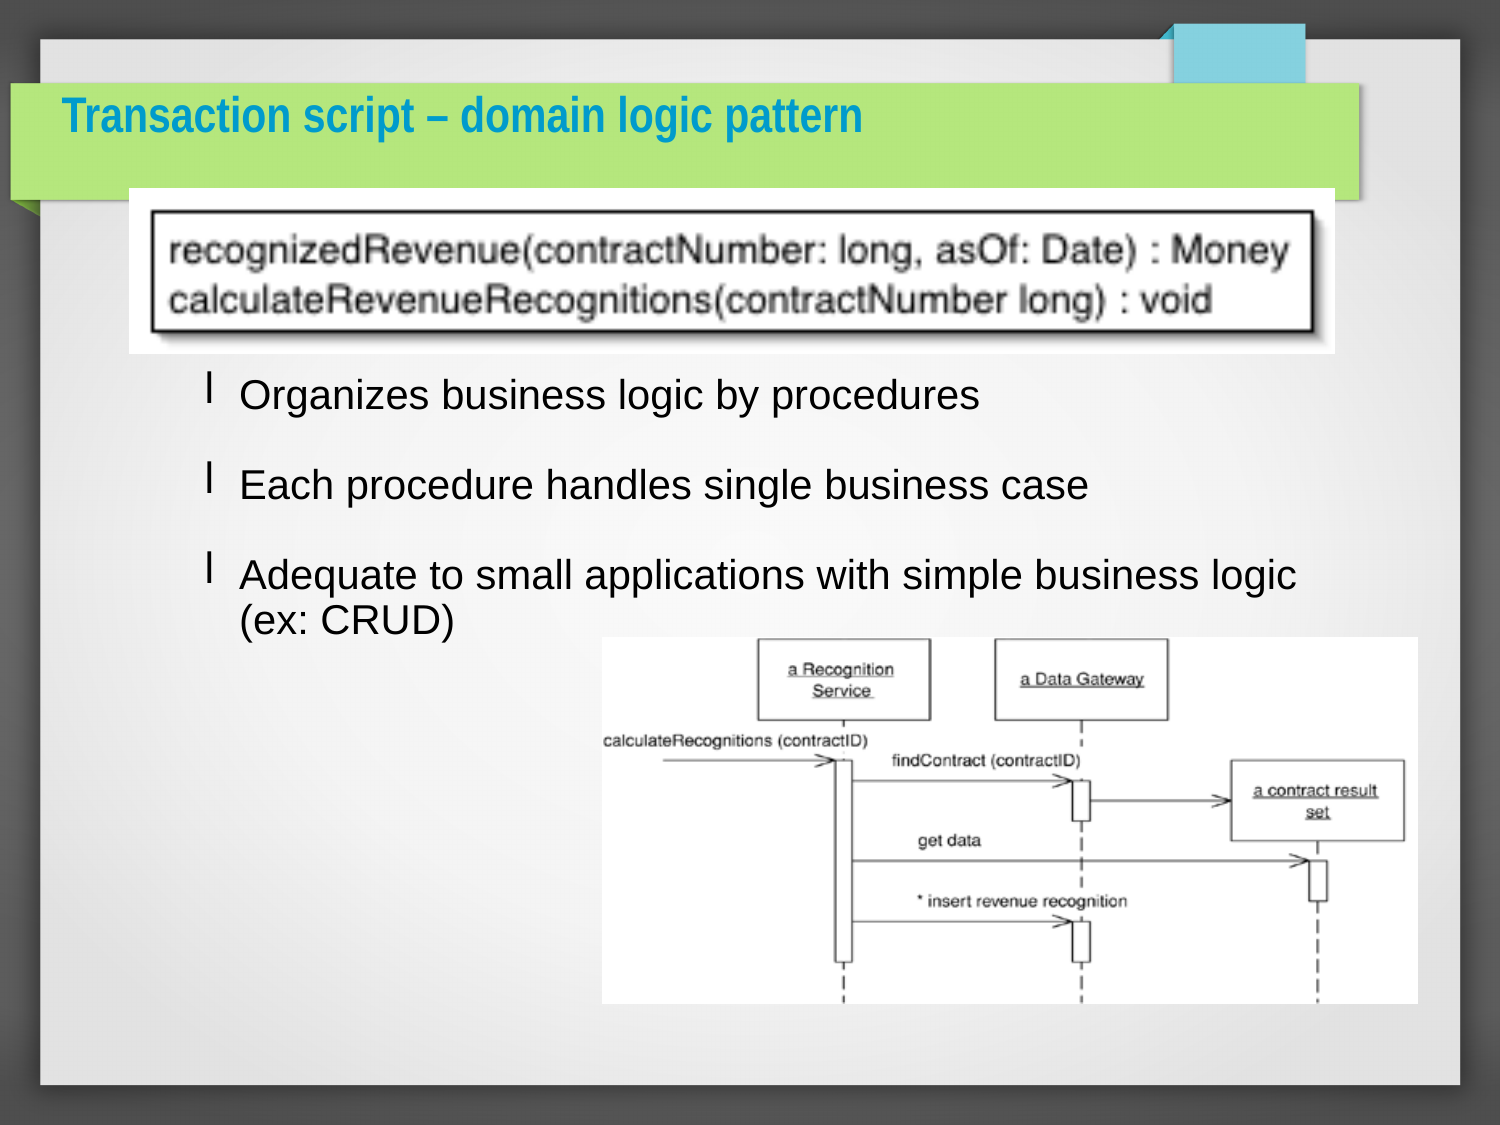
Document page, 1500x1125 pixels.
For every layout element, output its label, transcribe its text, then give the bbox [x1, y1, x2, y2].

text_box [46, 163, 1500, 905]
text_box Transaction script – domain logic pattern [46, 59, 1160, 151]
text_box Organizes business logic by procedures Each procedure handles single business case Adequate to small applications with simple business logic (ex: CRUD) [118, 366, 1371, 839]
picture [0, 0, 1500, 1125]
picture [129, 188, 1335, 355]
